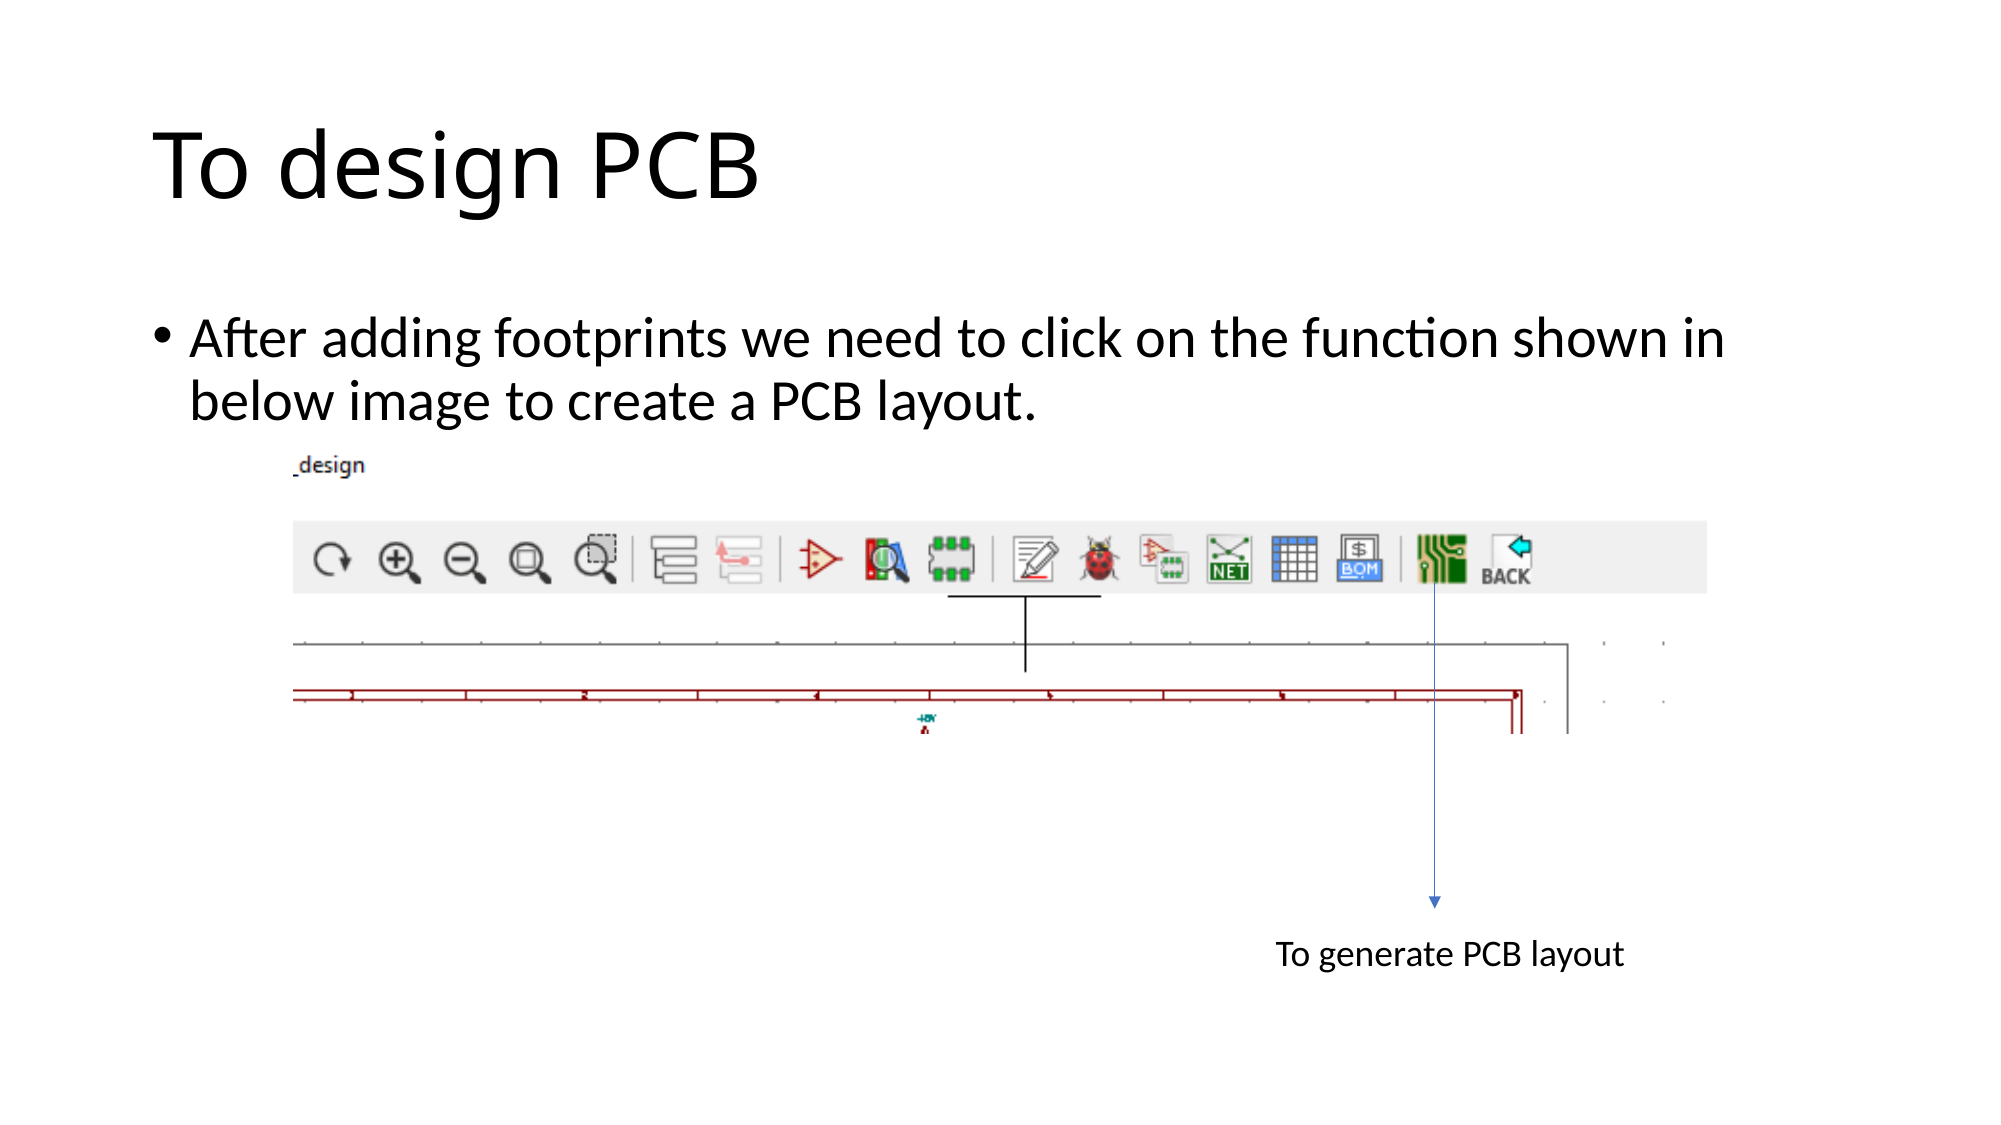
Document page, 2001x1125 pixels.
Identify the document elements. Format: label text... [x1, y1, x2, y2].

text_box To generate PCB layout [1260, 921, 1735, 982]
list After adding footprints we need to click on the function shown in below image to create a PCB layout. [137, 299, 1863, 1014]
picture [293, 452, 1707, 734]
title To design PCB [137, 59, 1863, 278]
